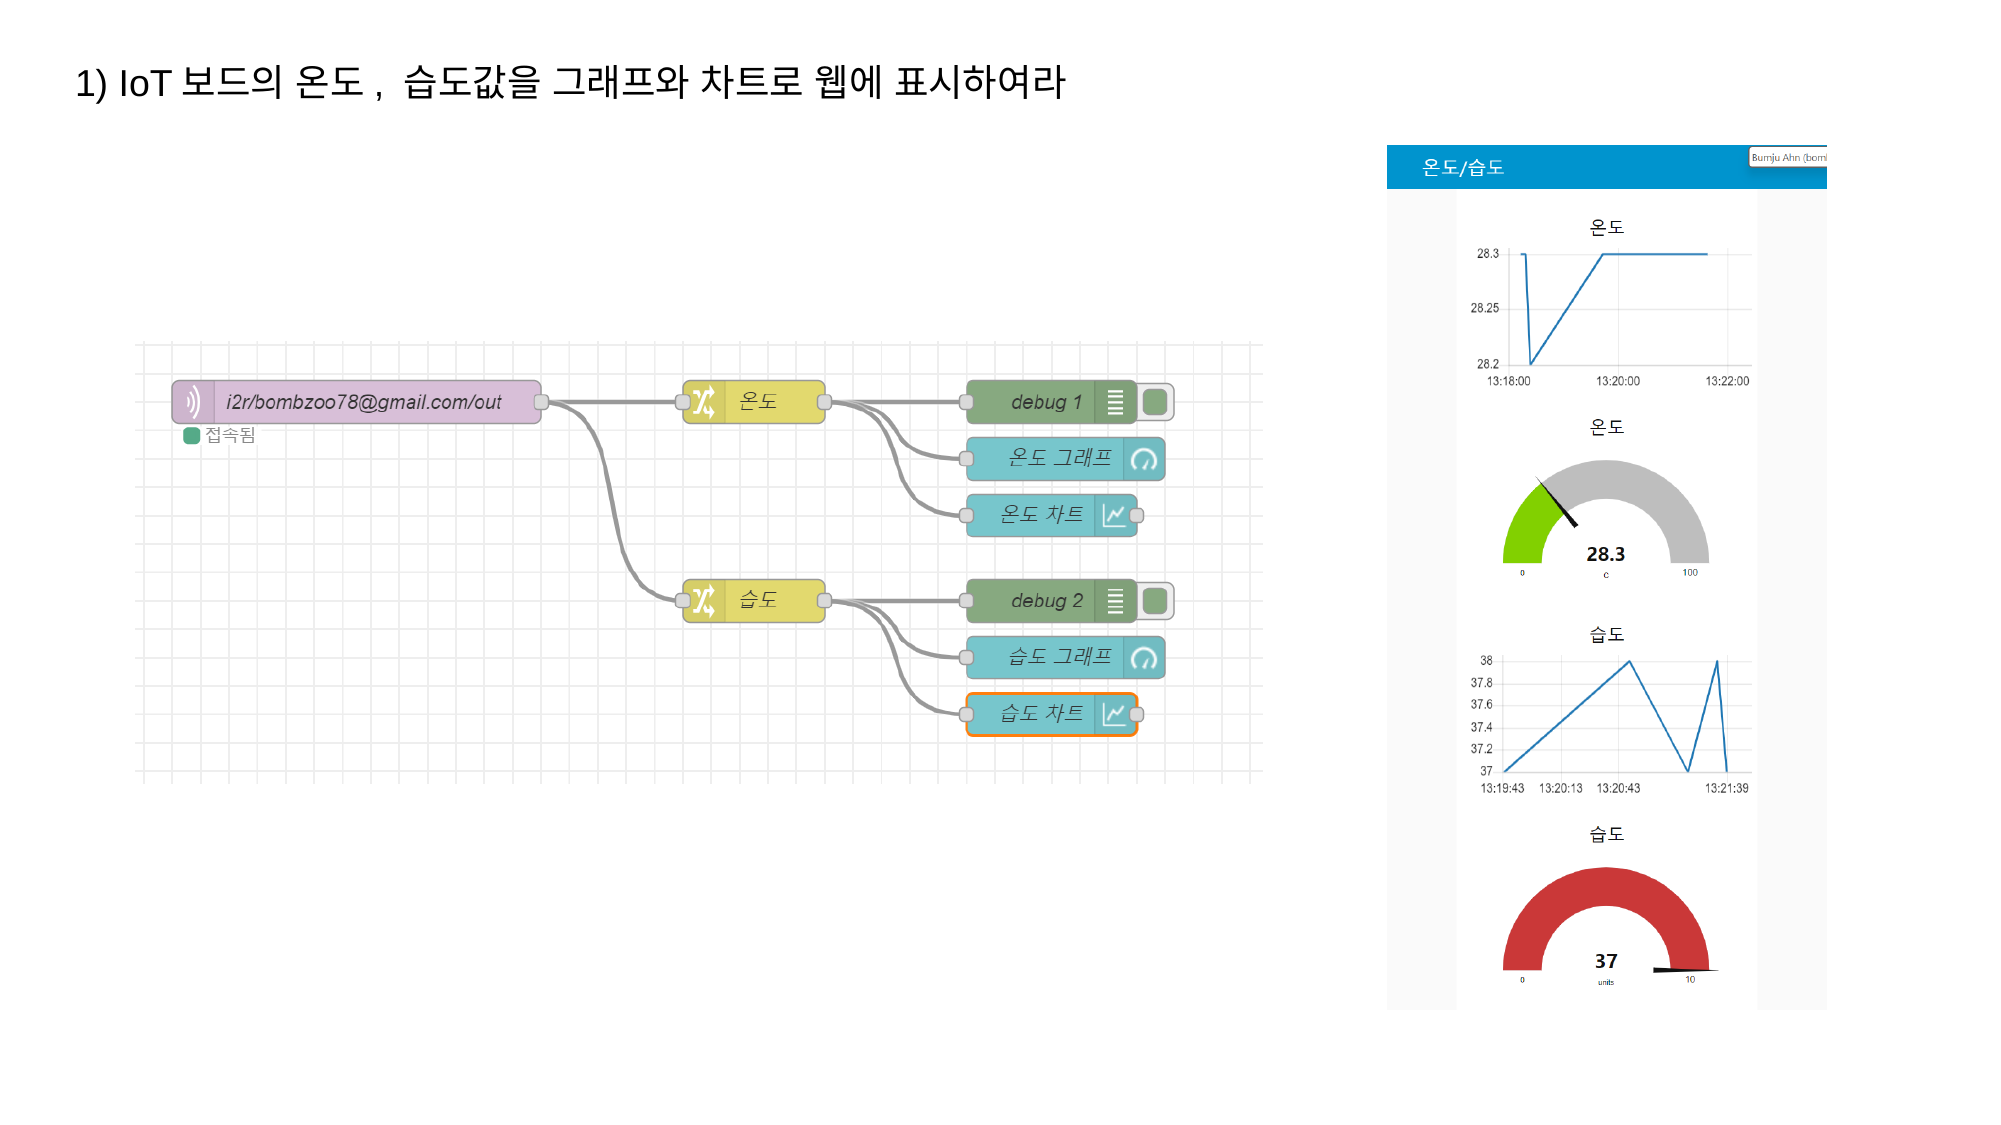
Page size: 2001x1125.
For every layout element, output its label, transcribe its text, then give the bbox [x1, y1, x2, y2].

picture [134, 340, 1263, 784]
picture [1386, 190, 1827, 1010]
text_box 1) IoT보드의 온도, 습도값을 그래프와 차트로 웹에 표시하여라 [60, 51, 1306, 112]
picture [1749, 147, 1827, 167]
